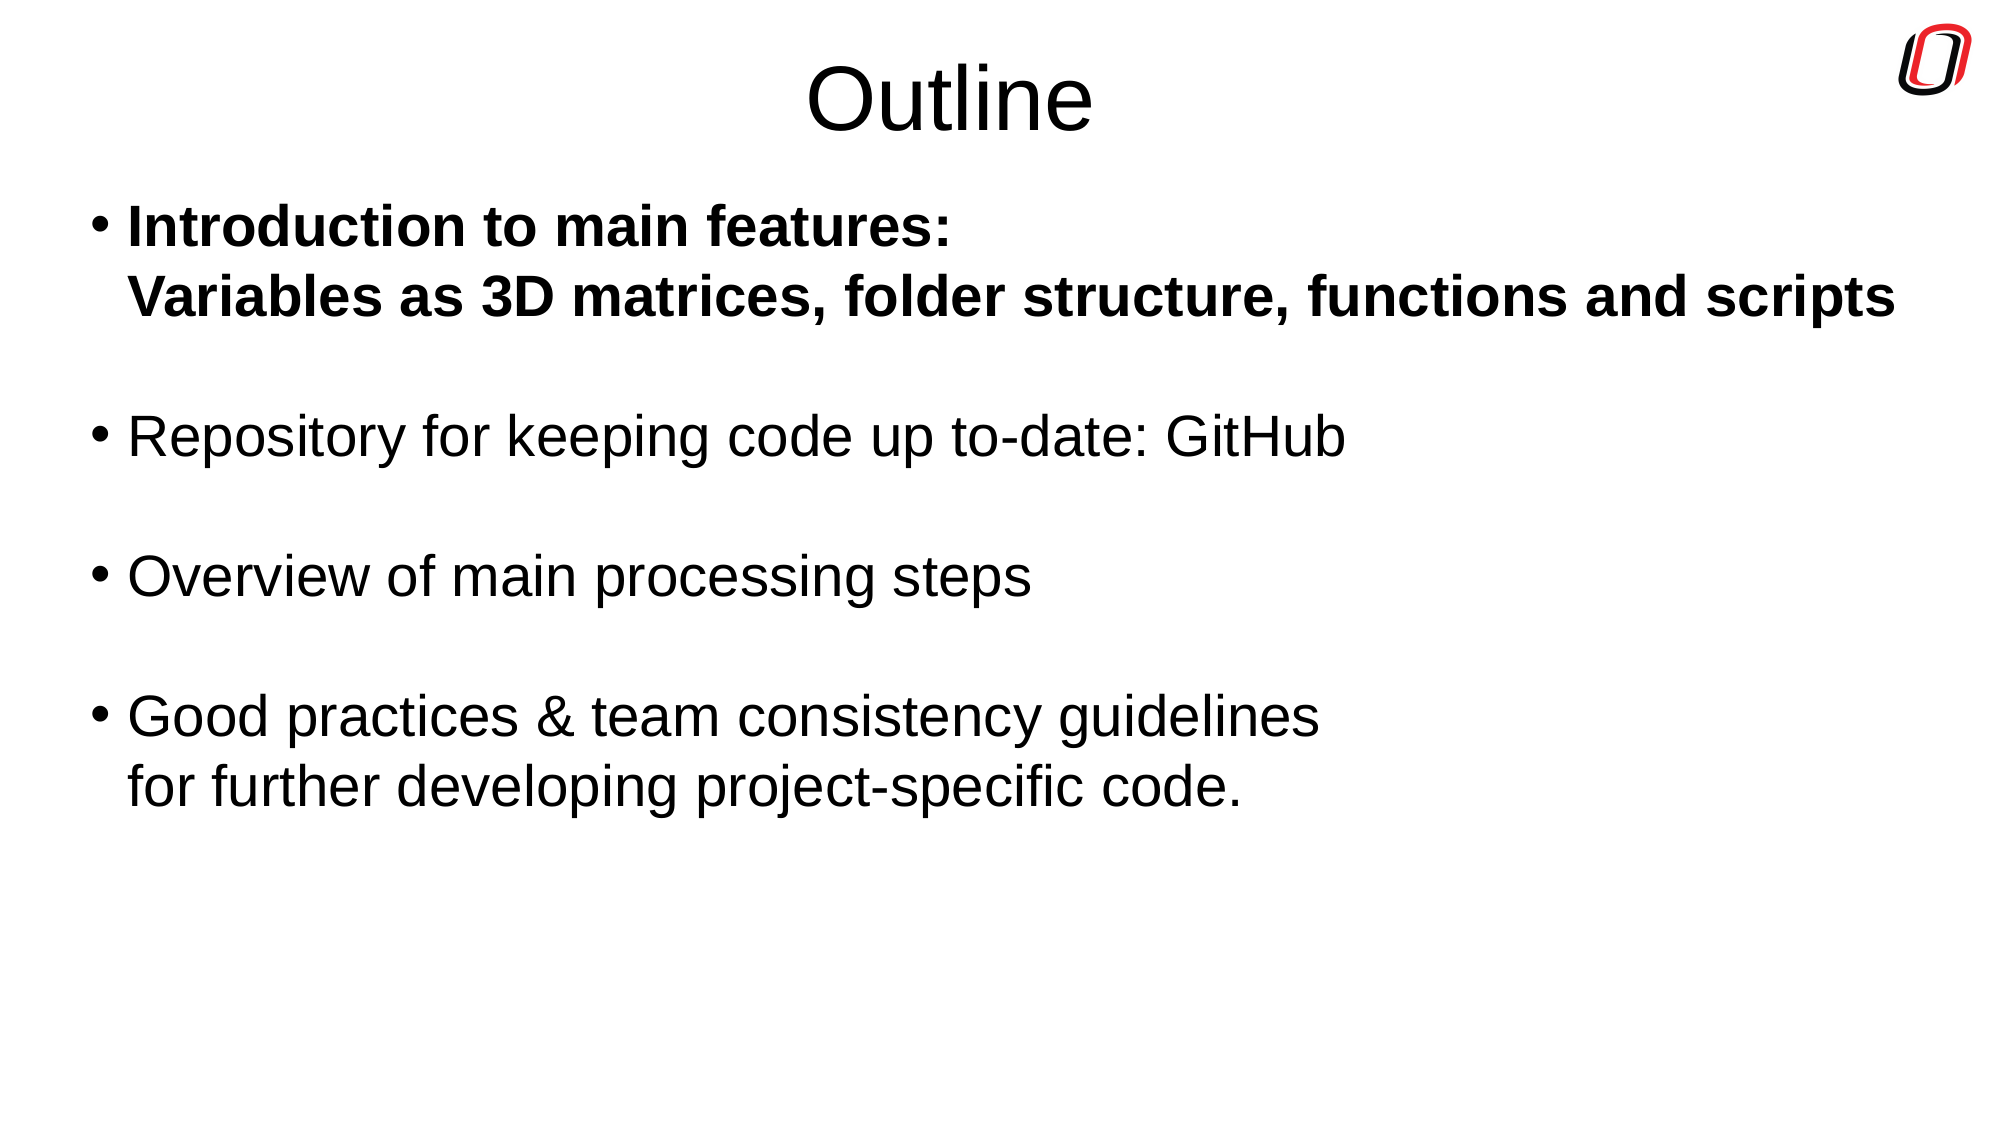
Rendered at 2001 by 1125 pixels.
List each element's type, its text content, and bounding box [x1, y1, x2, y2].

picture [1895, 20, 1975, 99]
title Outline [24, 20, 1877, 167]
list Introduction to main features: Variables as 3D matrices, folder structure, functions and scripts Repository for keeping code up to-date: GitHub Overview of main processing steps Good practices & team consistency guidelines for further developing project-specific code. [75, 181, 1977, 1014]
